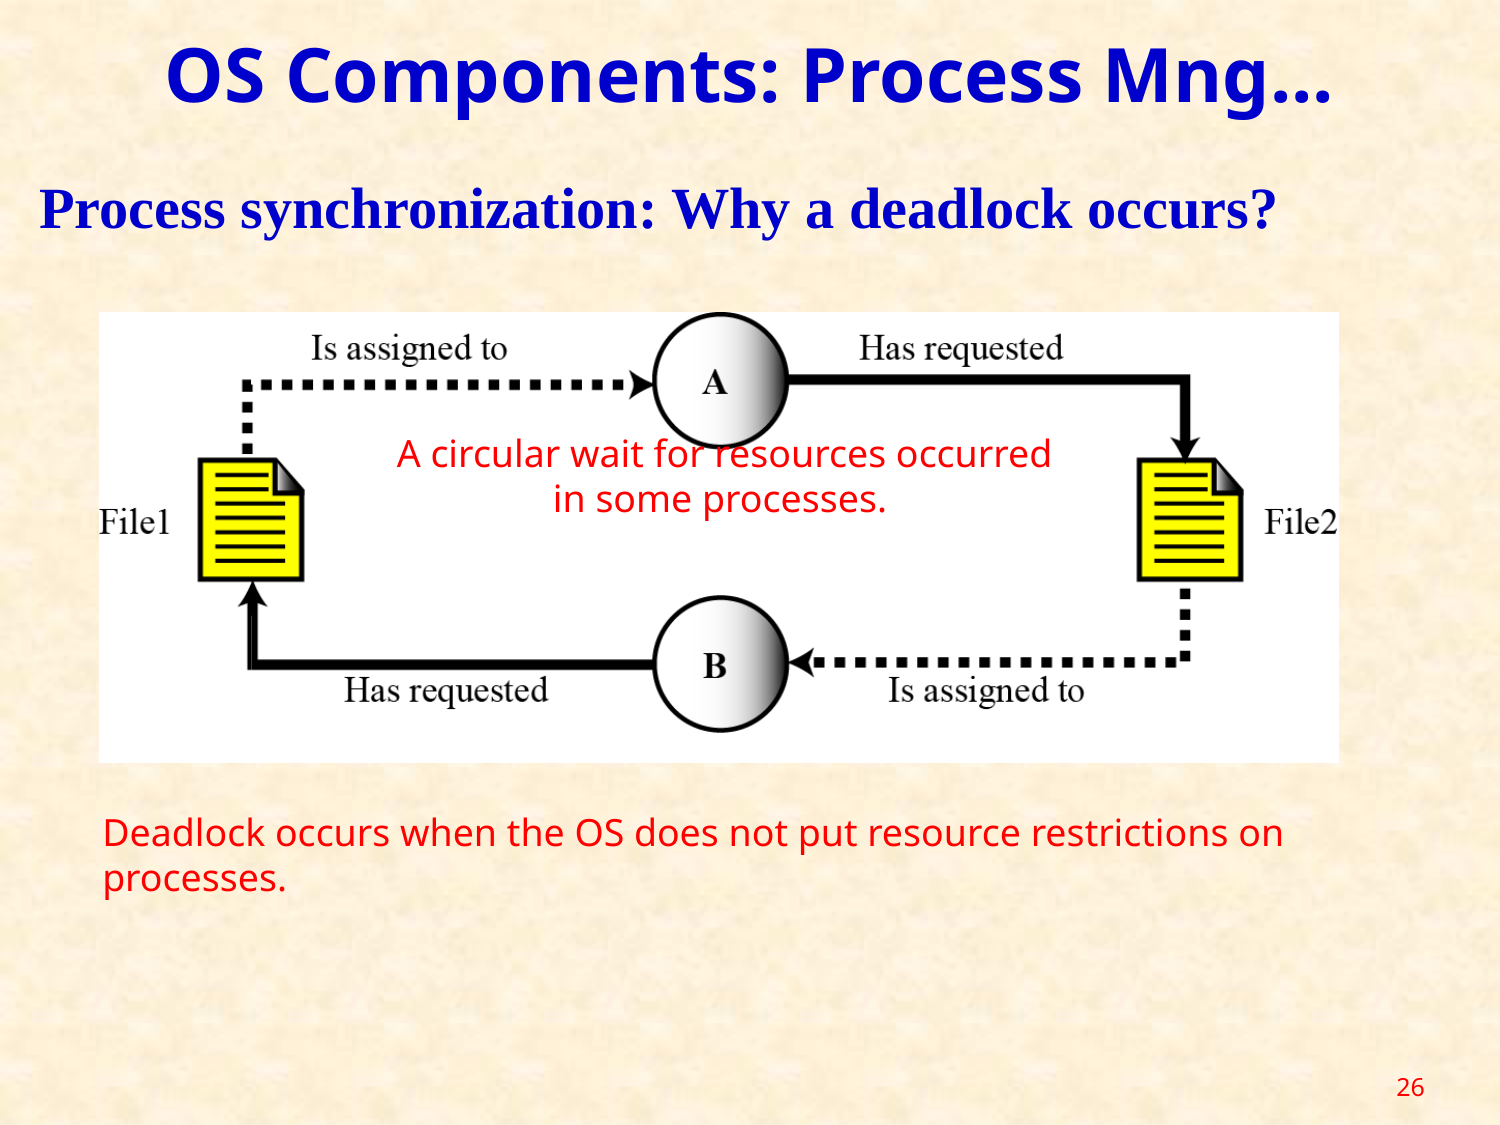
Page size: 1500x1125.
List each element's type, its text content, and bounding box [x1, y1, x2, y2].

text_box OS Components: Process Mng... [74, 20, 1425, 125]
slide_number 26 [1350, 1074, 1425, 1113]
picture [0, 0, 1500, 1125]
text_box Deadlock occurs when the OS does not put resource restrictions on processes. [87, 801, 1413, 907]
text_box Process synchronization: Why a deadlock occurs? [24, 162, 1438, 248]
